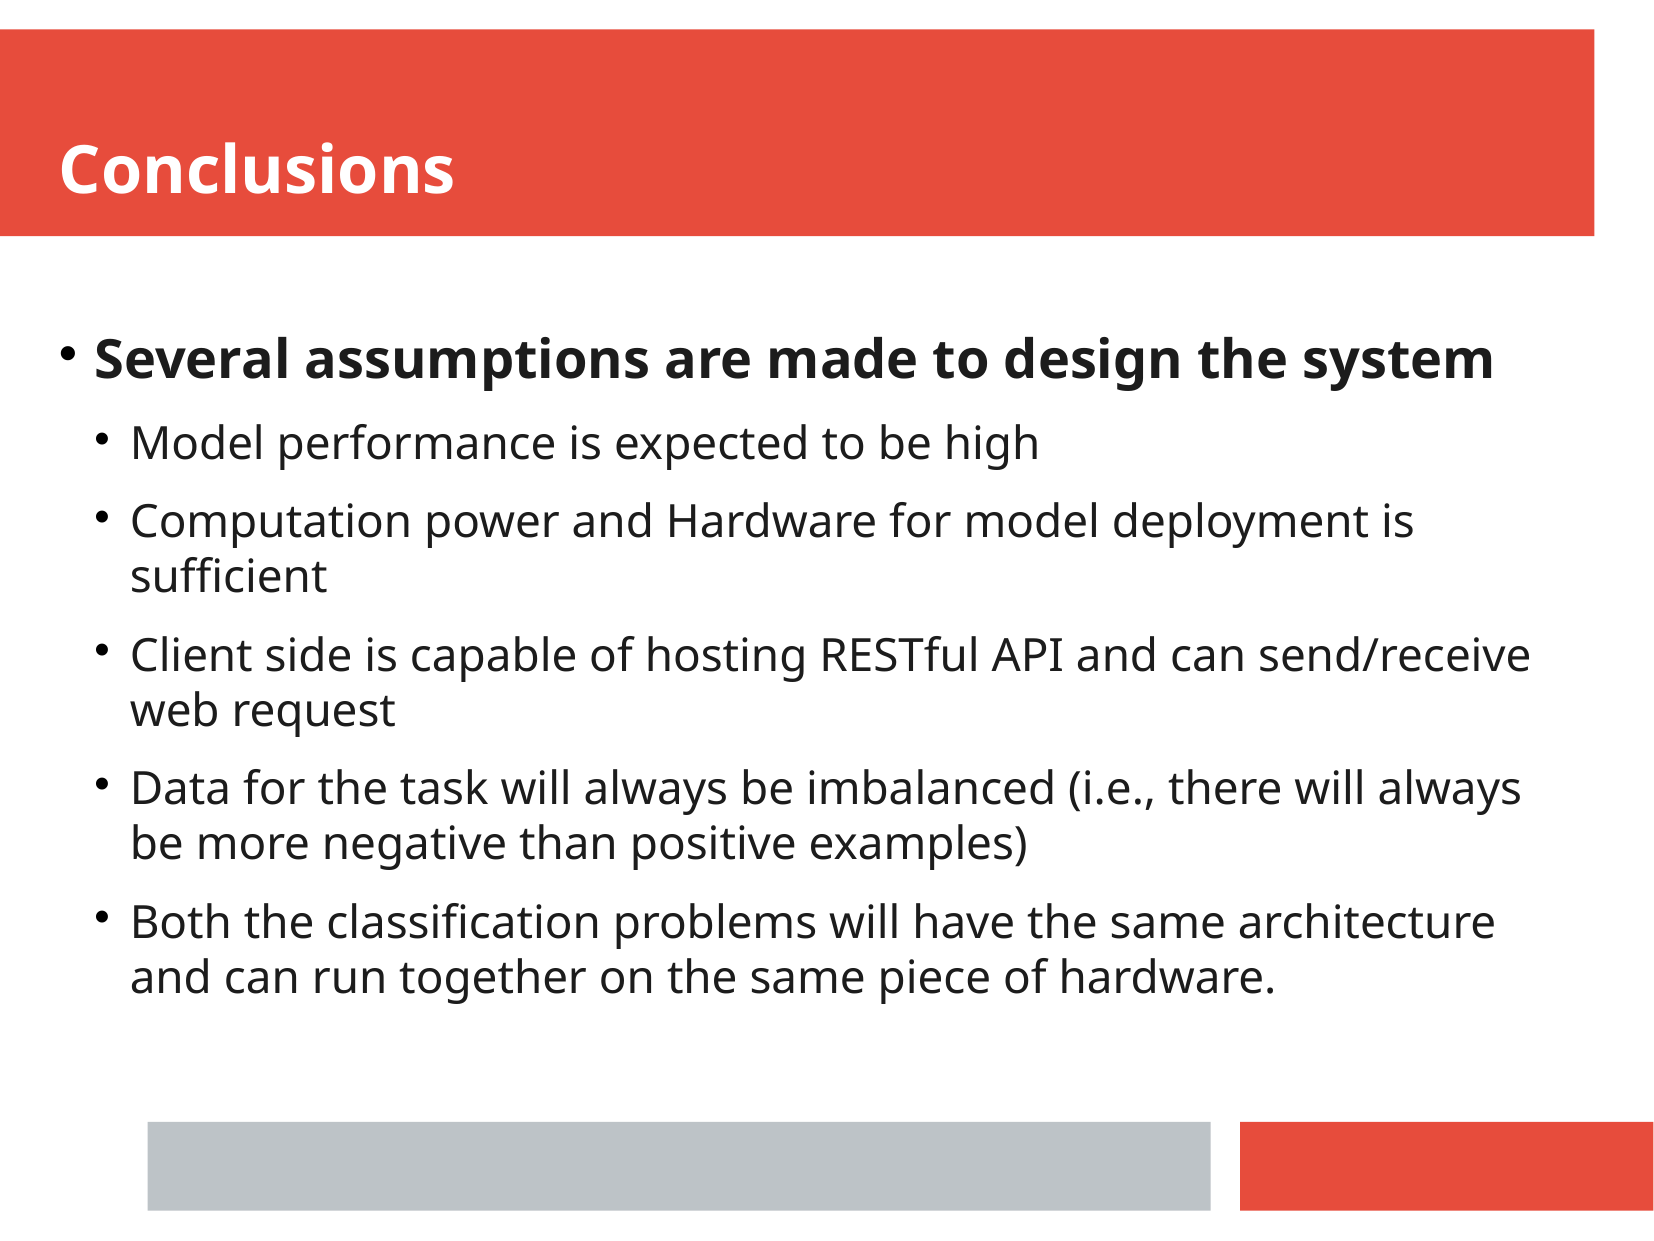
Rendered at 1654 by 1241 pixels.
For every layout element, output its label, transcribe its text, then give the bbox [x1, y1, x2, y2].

text_box Conclusions [58, 58, 1595, 207]
text_box Several assumptions are made to design the system Model performance is expected to be high Computation power and Hardware for model deployment is sufficient Client side is capable of hosting RESTful API and can send/receive web request Data for the task will always be imbalanced (i.e., there will always be more negative than positive examples) Both the classification problems will have the same architecture and can run together on the same piece of hardware. [58, 324, 1565, 1093]
